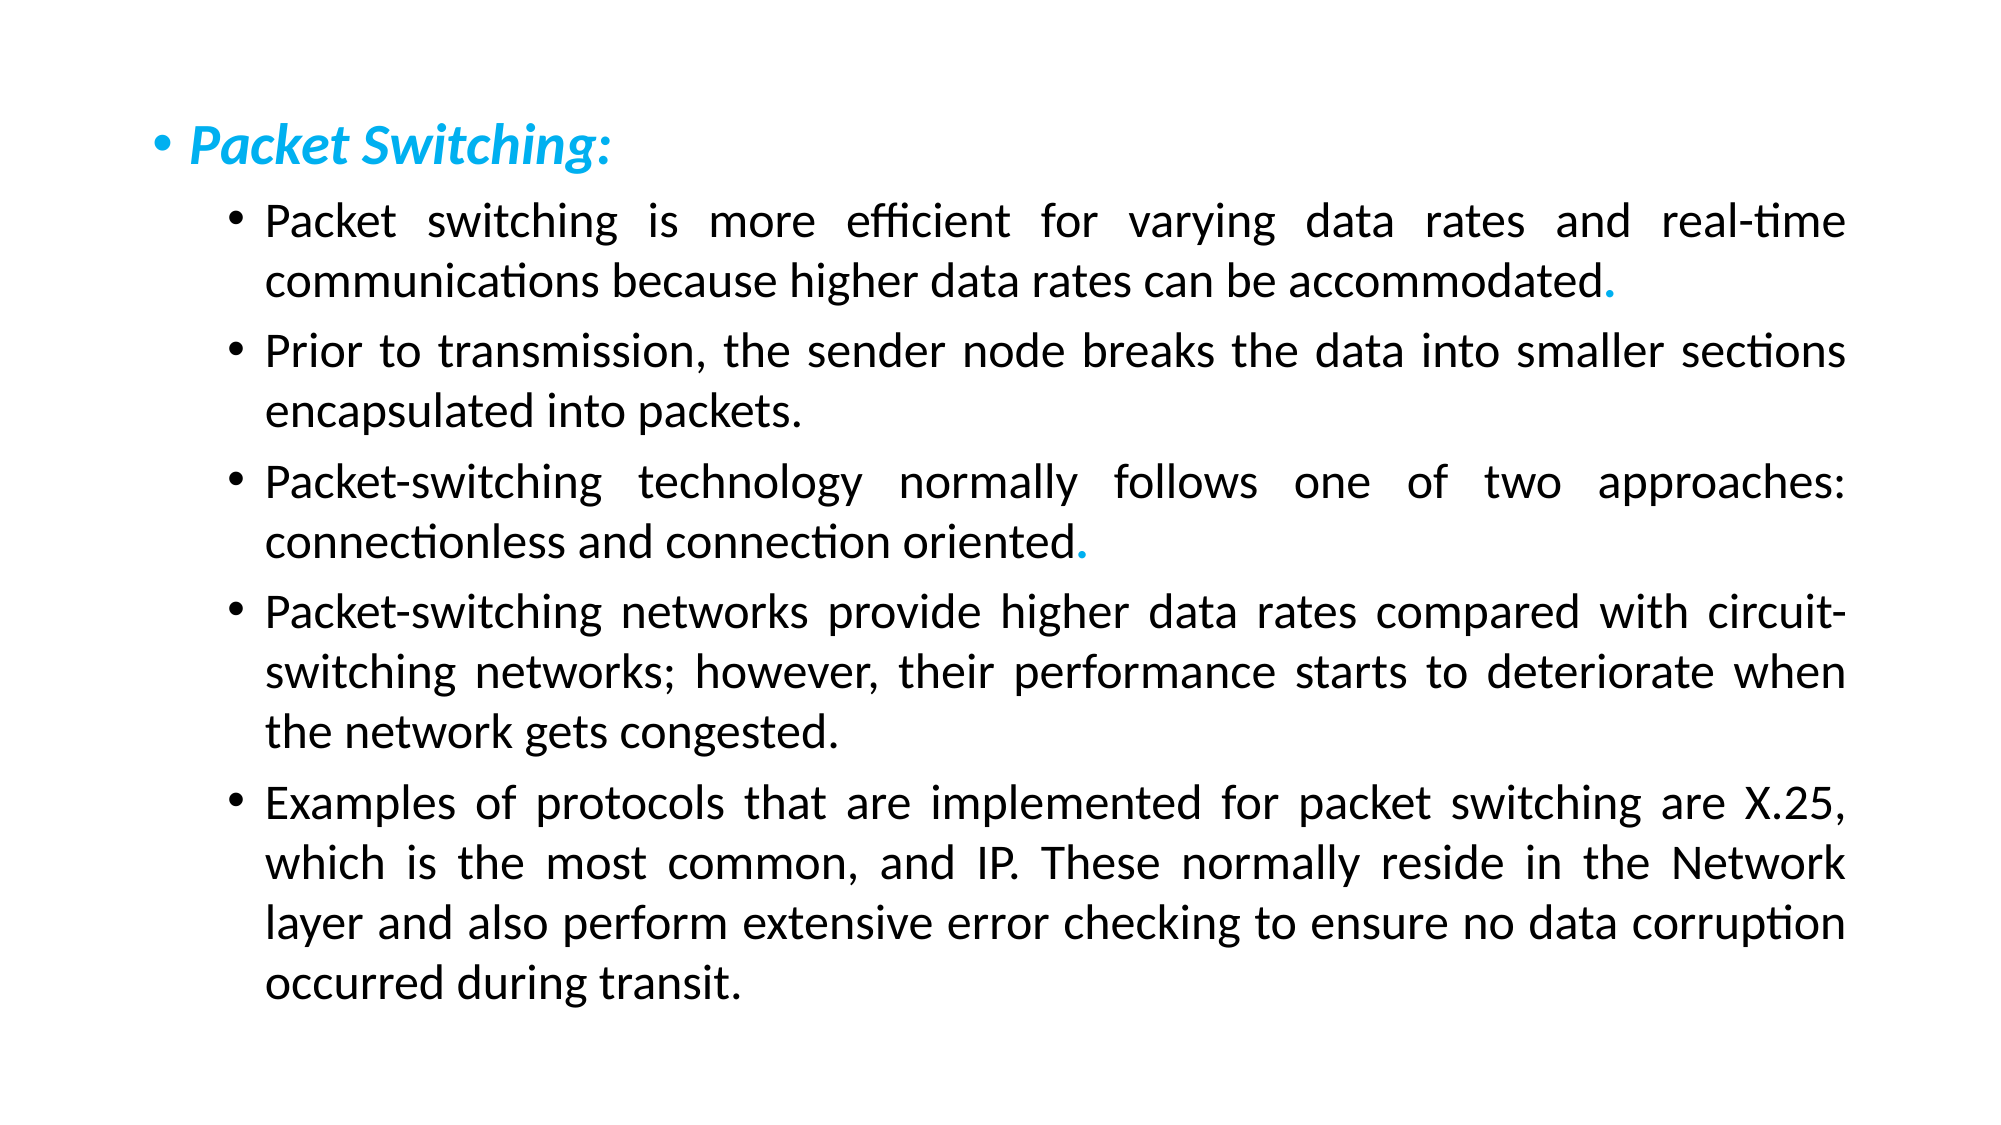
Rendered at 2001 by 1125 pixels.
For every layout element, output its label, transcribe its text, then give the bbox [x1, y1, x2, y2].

list Packet Switching: Packet switching is more efficient for varying data rates and real-time communications because higher data rates can be accommodated. Prior to transmission, the sender node breaks the data into smaller sections encapsulated into packets. Packet-switching technology normally follows one of two approaches: connectionless and connection oriented. Packet-switching networks provide higher data rates compared with circuit-switching networks; however, their performance starts to deteriorate when the network gets congested. Examples of protocols that are implemented for packet switching are X.25, which is the most common, and IP. These normally reside in the Network layer and also perform extensive error checking to ensure no data corruption occurred during transit. [137, 106, 1863, 1019]
